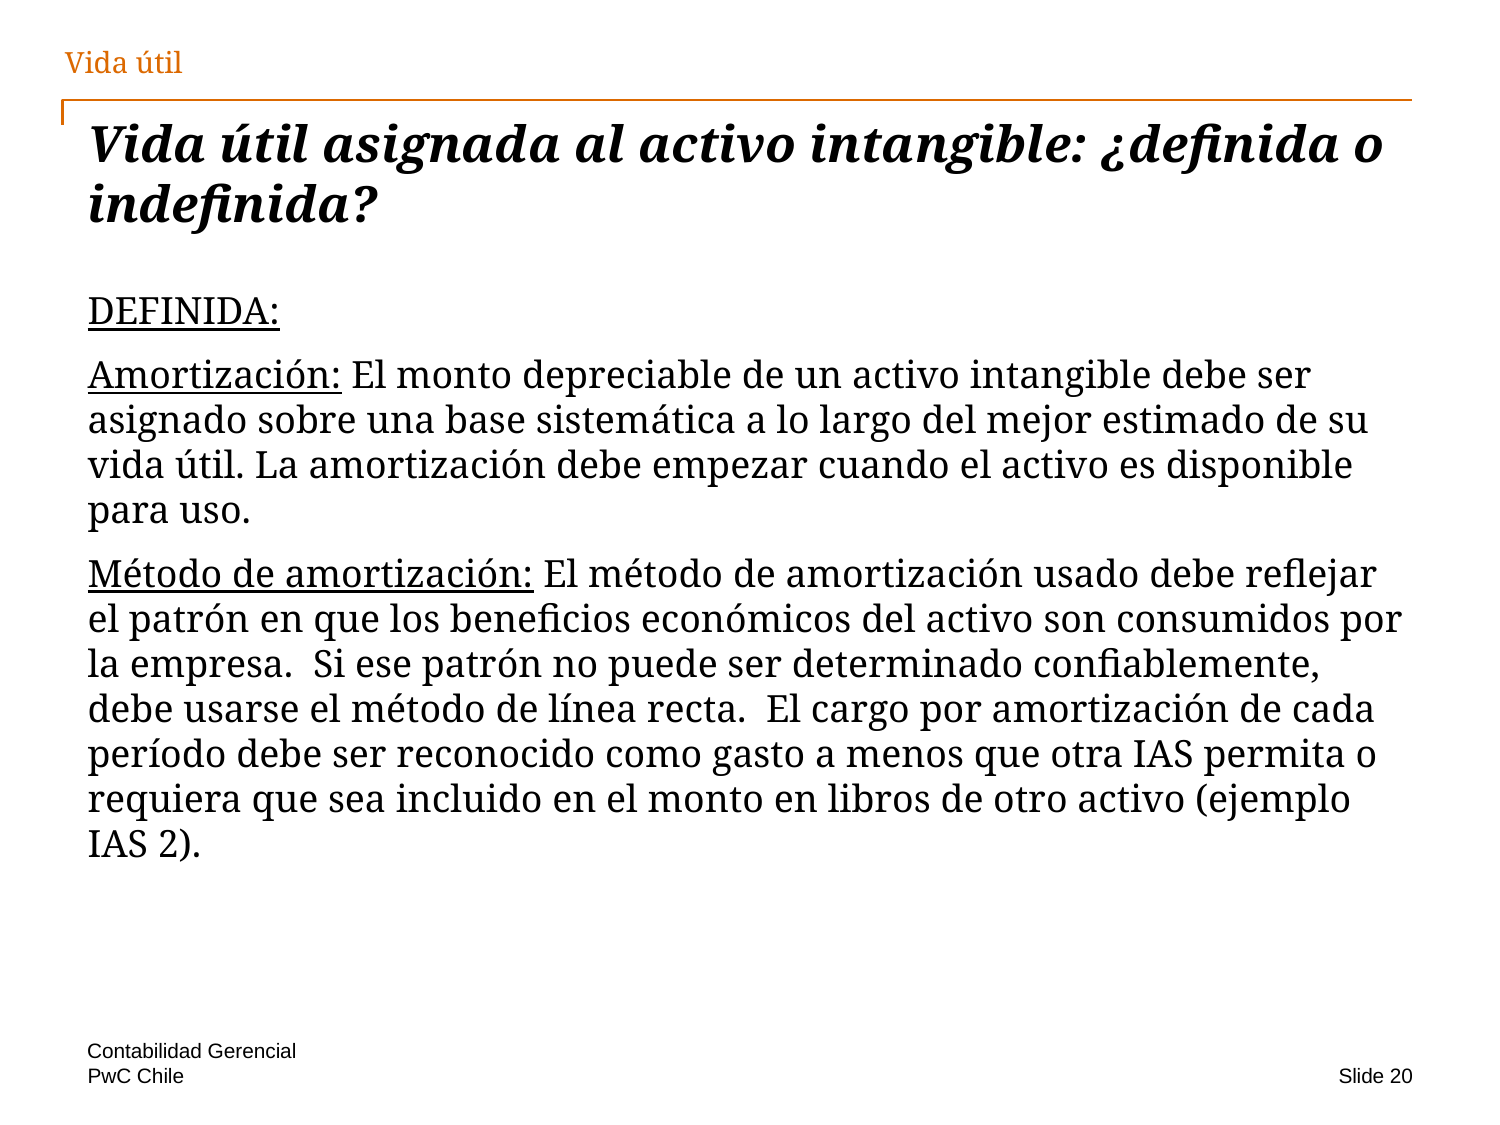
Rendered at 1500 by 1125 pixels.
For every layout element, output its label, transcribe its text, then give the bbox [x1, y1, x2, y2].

title Vida útil asignada al activo intangible: ¿definida o indefinida? [87, 112, 1413, 263]
footer Contabilidad Gerencial [86, 1037, 950, 1063]
slide_number Slide 20 [1162, 1062, 1413, 1088]
text_box Vida útil [64, 46, 892, 80]
list DEFINIDA: Amortización: El monto depreciable de un activo intangible debe ser asignado sobre una base sistemática a lo largo del mejor estimado de su vida útil. La amortización debe empezar cuando el activo es disponible para uso. Método de amortización: El método de amortización usado debe reflejar el patrón en que los beneficios económicos del activo son consumidos por la empresa. Si ese patrón no puede ser determinado confiablemente, debe usarse el método de línea recta. El cargo por amortización de cada período debe ser reconocido como gasto a menos que otra IAS permita o requiera que sea incluido en el monto en libros de otro activo (ejemplo IAS 2). [87, 287, 1413, 1013]
